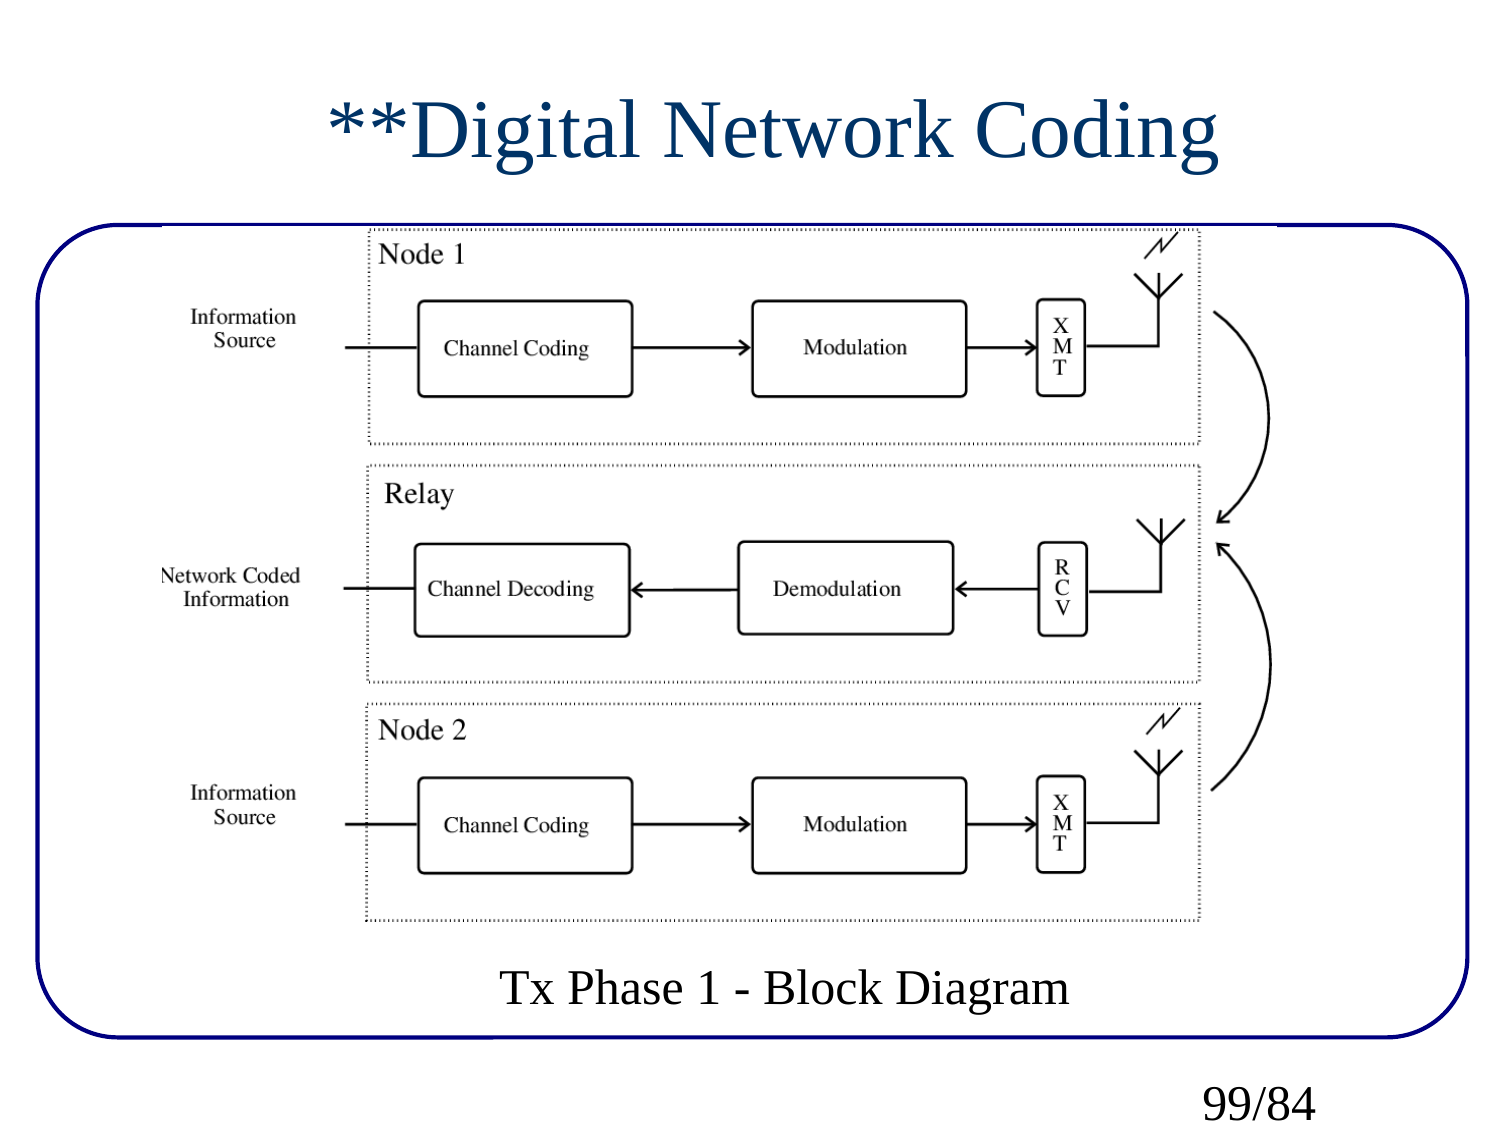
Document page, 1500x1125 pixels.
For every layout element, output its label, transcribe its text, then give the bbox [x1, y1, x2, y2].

slide_number 99/84 [1187, 1062, 1492, 1125]
text_box Tx Phase 1 - Block Diagram [484, 947, 1098, 1022]
title **Digital Network Coding [137, 49, 1411, 198]
picture [161, 226, 1288, 925]
